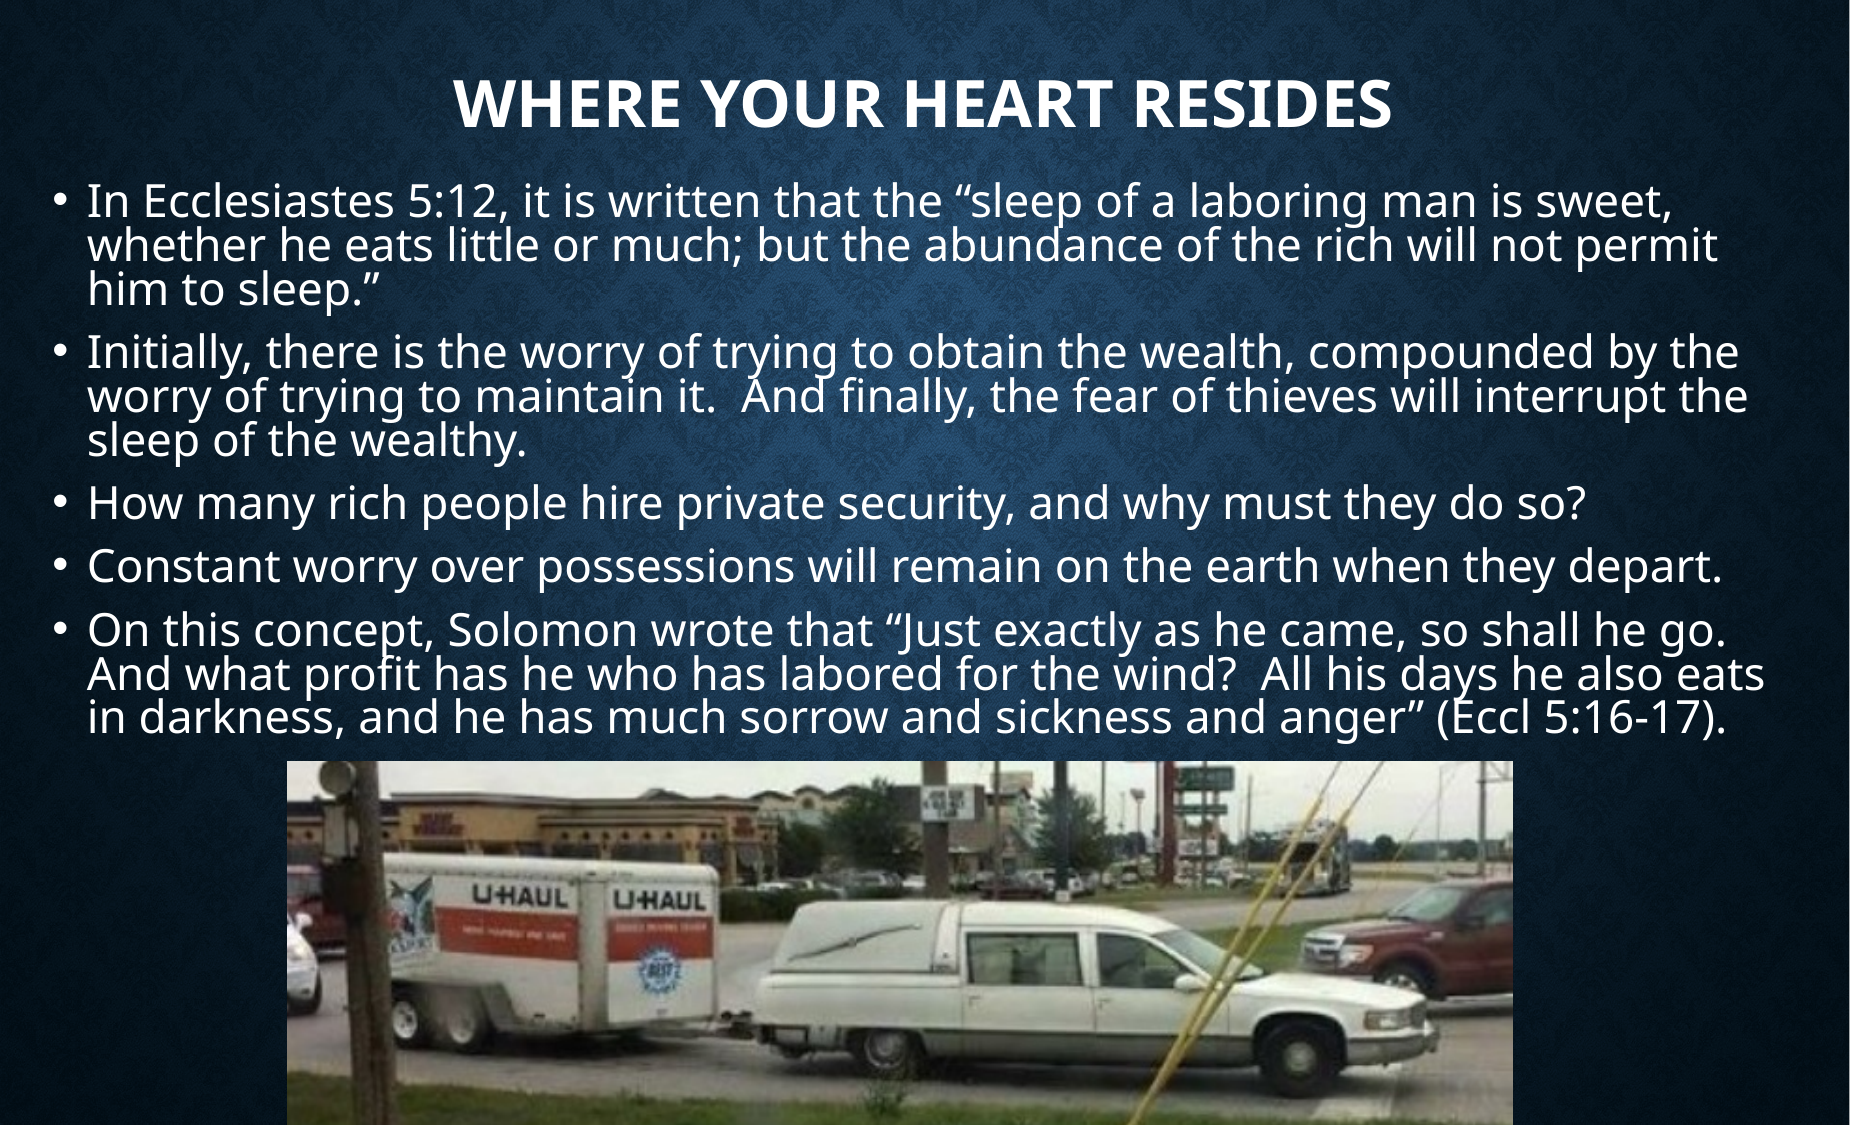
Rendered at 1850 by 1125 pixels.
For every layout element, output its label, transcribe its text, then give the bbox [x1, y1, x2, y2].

list In Ecclesiastes 5:12, it is written that the “sleep of a laboring man is sweet, whether he eats little or much; but the abundance of the rich will not permit him to sleep.” Initially, there is the worry of trying to obtain the wealth, compounded by the worry of trying to maintain it. And finally, the fear of thieves will interrupt the sleep of the wealthy. How many rich people hire private security, and why must they do so? Constant worry over possessions will remain on the earth when they depart. On this concept, Solomon wrote that “Just exactly as he came, so shall he go. And what profit has he who has labored for the wind? All his days he also eats in darkness, and he has much sorrow and sickness and anger” (Eccl 5:16-17). [37, 174, 1788, 718]
picture [286, 761, 1513, 1125]
title Where Your Heart Resides [138, 0, 1710, 174]
